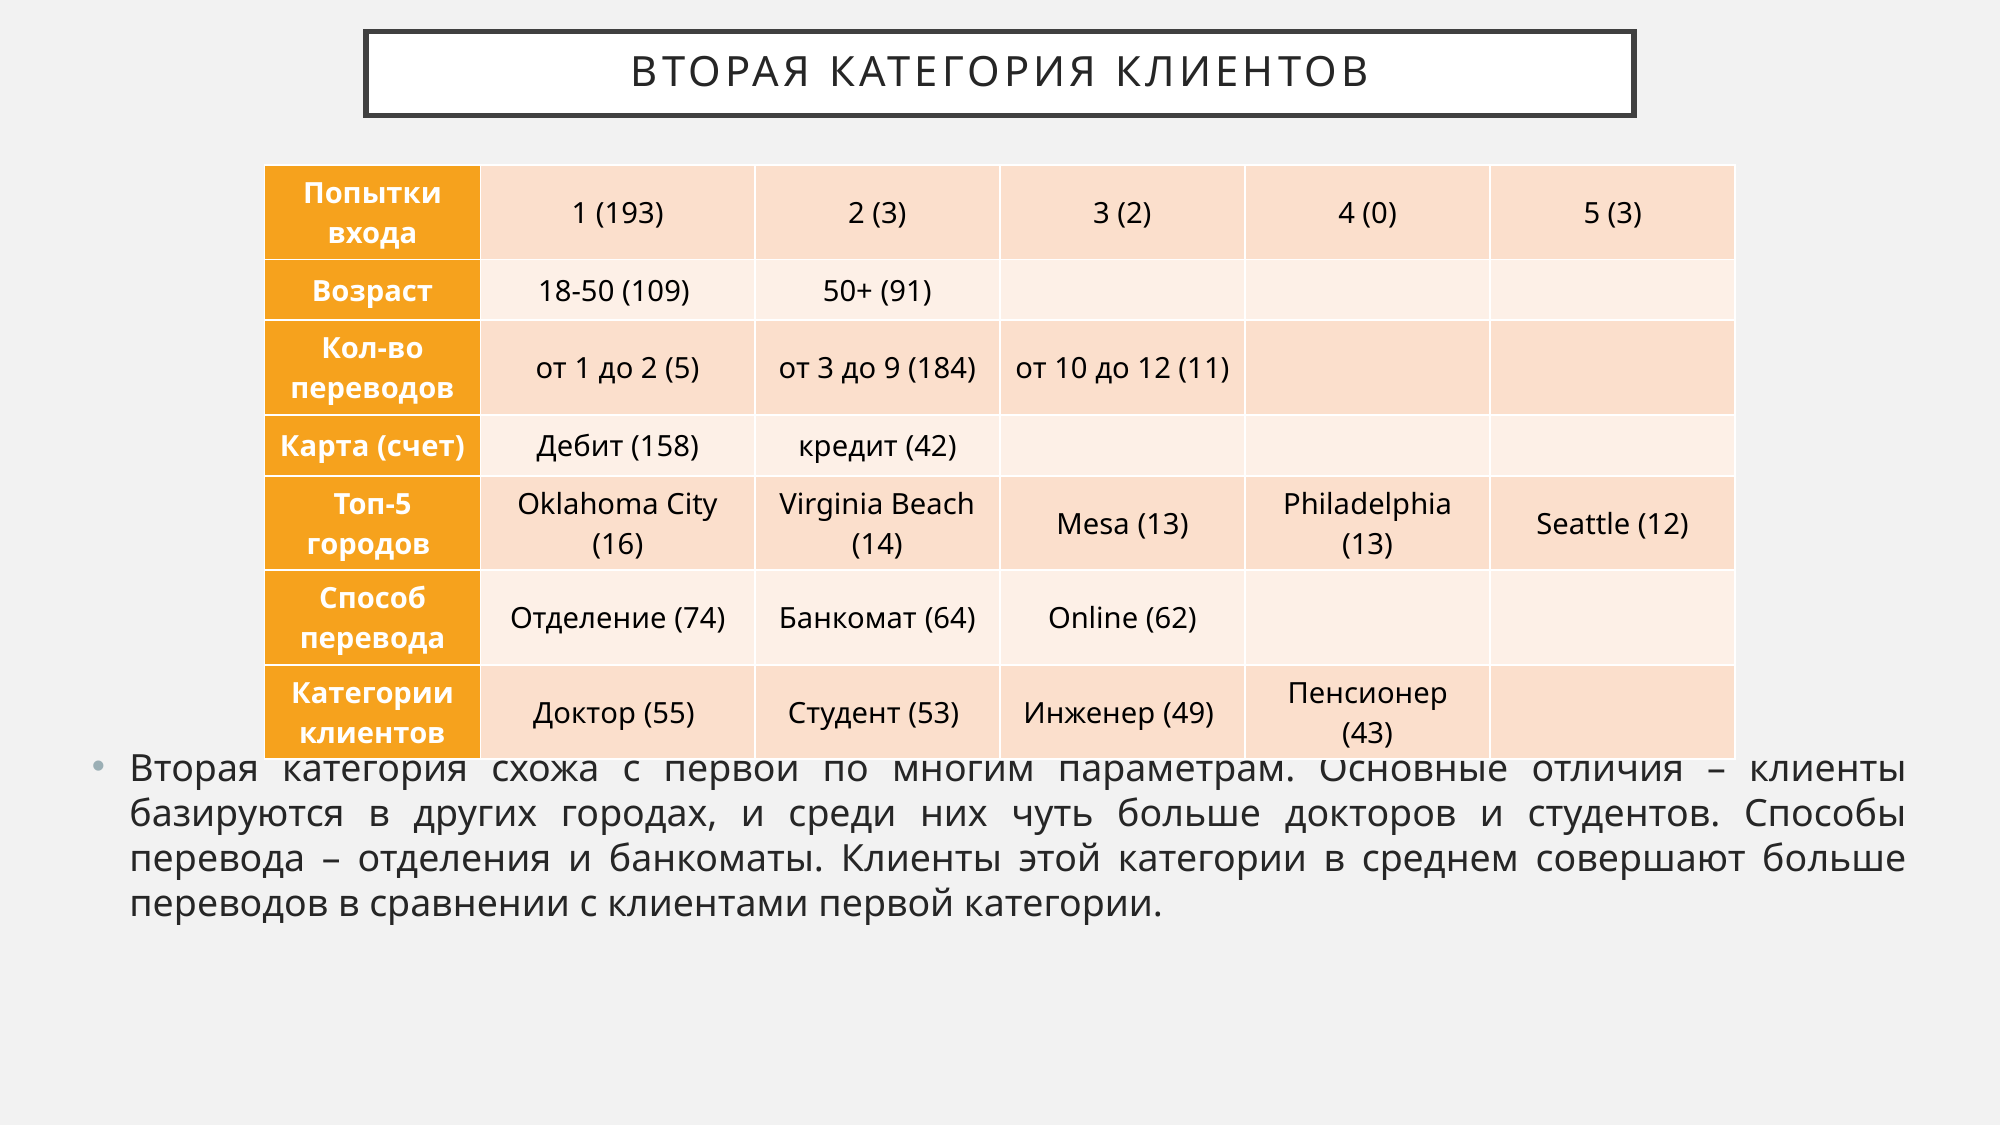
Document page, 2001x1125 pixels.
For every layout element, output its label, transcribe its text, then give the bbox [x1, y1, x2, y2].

table_cell Отделение (74) [481, 571, 754, 664]
table_header 3 (2) [1001, 166, 1244, 259]
table_cell [1246, 321, 1489, 414]
table_cell [1491, 571, 1734, 664]
table_cell от 1 до 2 (5) [481, 321, 754, 414]
table_cell [1246, 571, 1489, 664]
table_cell [1001, 416, 1244, 475]
table_cell Oklahoma City (16) [481, 477, 754, 569]
table_header 2 (3) [756, 166, 999, 259]
table_cell Online (62) [1001, 571, 1244, 664]
table_header Попытки входа [265, 166, 480, 259]
table_cell Топ-5 городов [265, 477, 480, 569]
table_header 1 (193) [481, 166, 754, 259]
table_cell от 3 до 9 (184) [756, 321, 999, 414]
table_header 5 (3) [1491, 166, 1734, 259]
table_cell Дебит (158) [481, 416, 754, 475]
table_cell Пенсионер (43) [1246, 666, 1489, 758]
table_cell Студент (53) [756, 666, 999, 758]
table_cell кредит (42) [756, 416, 999, 475]
table_cell [1491, 260, 1734, 319]
table_cell Карта (счет) [265, 416, 480, 475]
table_cell [1491, 321, 1734, 414]
table_cell Virginia Beach (14) [756, 477, 999, 569]
table_cell [1001, 260, 1244, 319]
table_cell Доктор (55) [481, 666, 754, 758]
table_cell 50+ (91) [756, 260, 999, 319]
table_cell Philadelphia (13) [1246, 477, 1489, 569]
list Вторая категория схожа с первой по многим параметрам. Основные отличия – клиенты базируются в других городах, и среди них чуть больше докторов и студентов. Способы перевода – отделения и банкоматы. Клиенты этой категории в среднем совершают больше переводов в сравнении с клиентами первой категории. [76, 735, 1924, 1094]
table_cell [1246, 260, 1489, 319]
table_cell от 10 до 12 (11) [1001, 321, 1244, 414]
table_cell Способ перевода [265, 571, 480, 664]
table_cell Банкомат (64) [756, 571, 999, 664]
table_cell Mesa (13) [1001, 477, 1244, 569]
table_header 4 (0) [1246, 166, 1489, 259]
table_cell Категории клиентов [265, 666, 480, 758]
table_cell Инженер (49) [1001, 666, 1244, 758]
title вторая категория клиентов [363, 29, 1637, 118]
table_cell 18-50 (109) [481, 260, 754, 319]
table_cell [1246, 416, 1489, 475]
table_cell Возраст [265, 260, 480, 319]
table_cell Кол-во переводов [265, 321, 480, 414]
table_cell Seattle (12) [1491, 477, 1734, 569]
table_cell [1491, 666, 1734, 758]
table_cell [1491, 416, 1734, 475]
